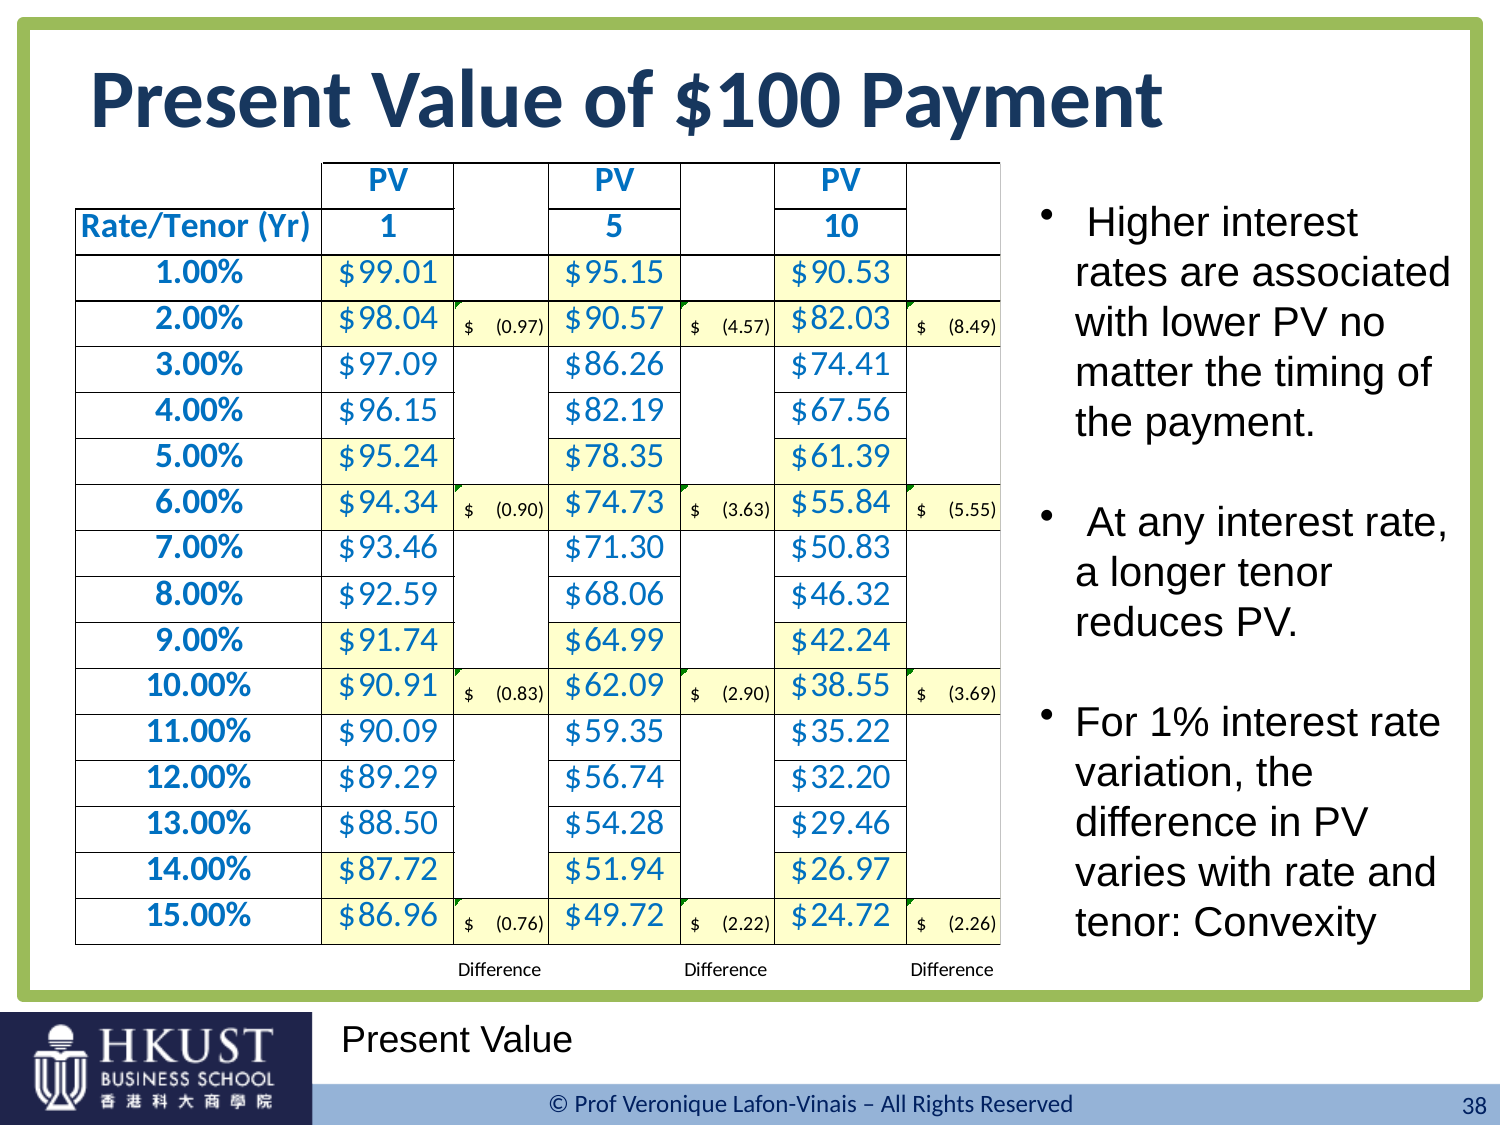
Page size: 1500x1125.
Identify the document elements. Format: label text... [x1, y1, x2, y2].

picture [0, 1012, 1500, 1125]
title Present Value of $100 Payment [74, 0, 1426, 188]
slide_number 38 [1351, 1080, 1500, 1125]
text_box Higher interest rates are associated with lower PV no matter the timing of the payment. At any interest rate, a longer tenor reduces PV. For 1% interest rate variation, the difference in PV varies with rate and tenor: Convexity [1024, 187, 1475, 1007]
text_box Present Value [326, 1007, 1500, 1078]
picture [74, 162, 1002, 992]
